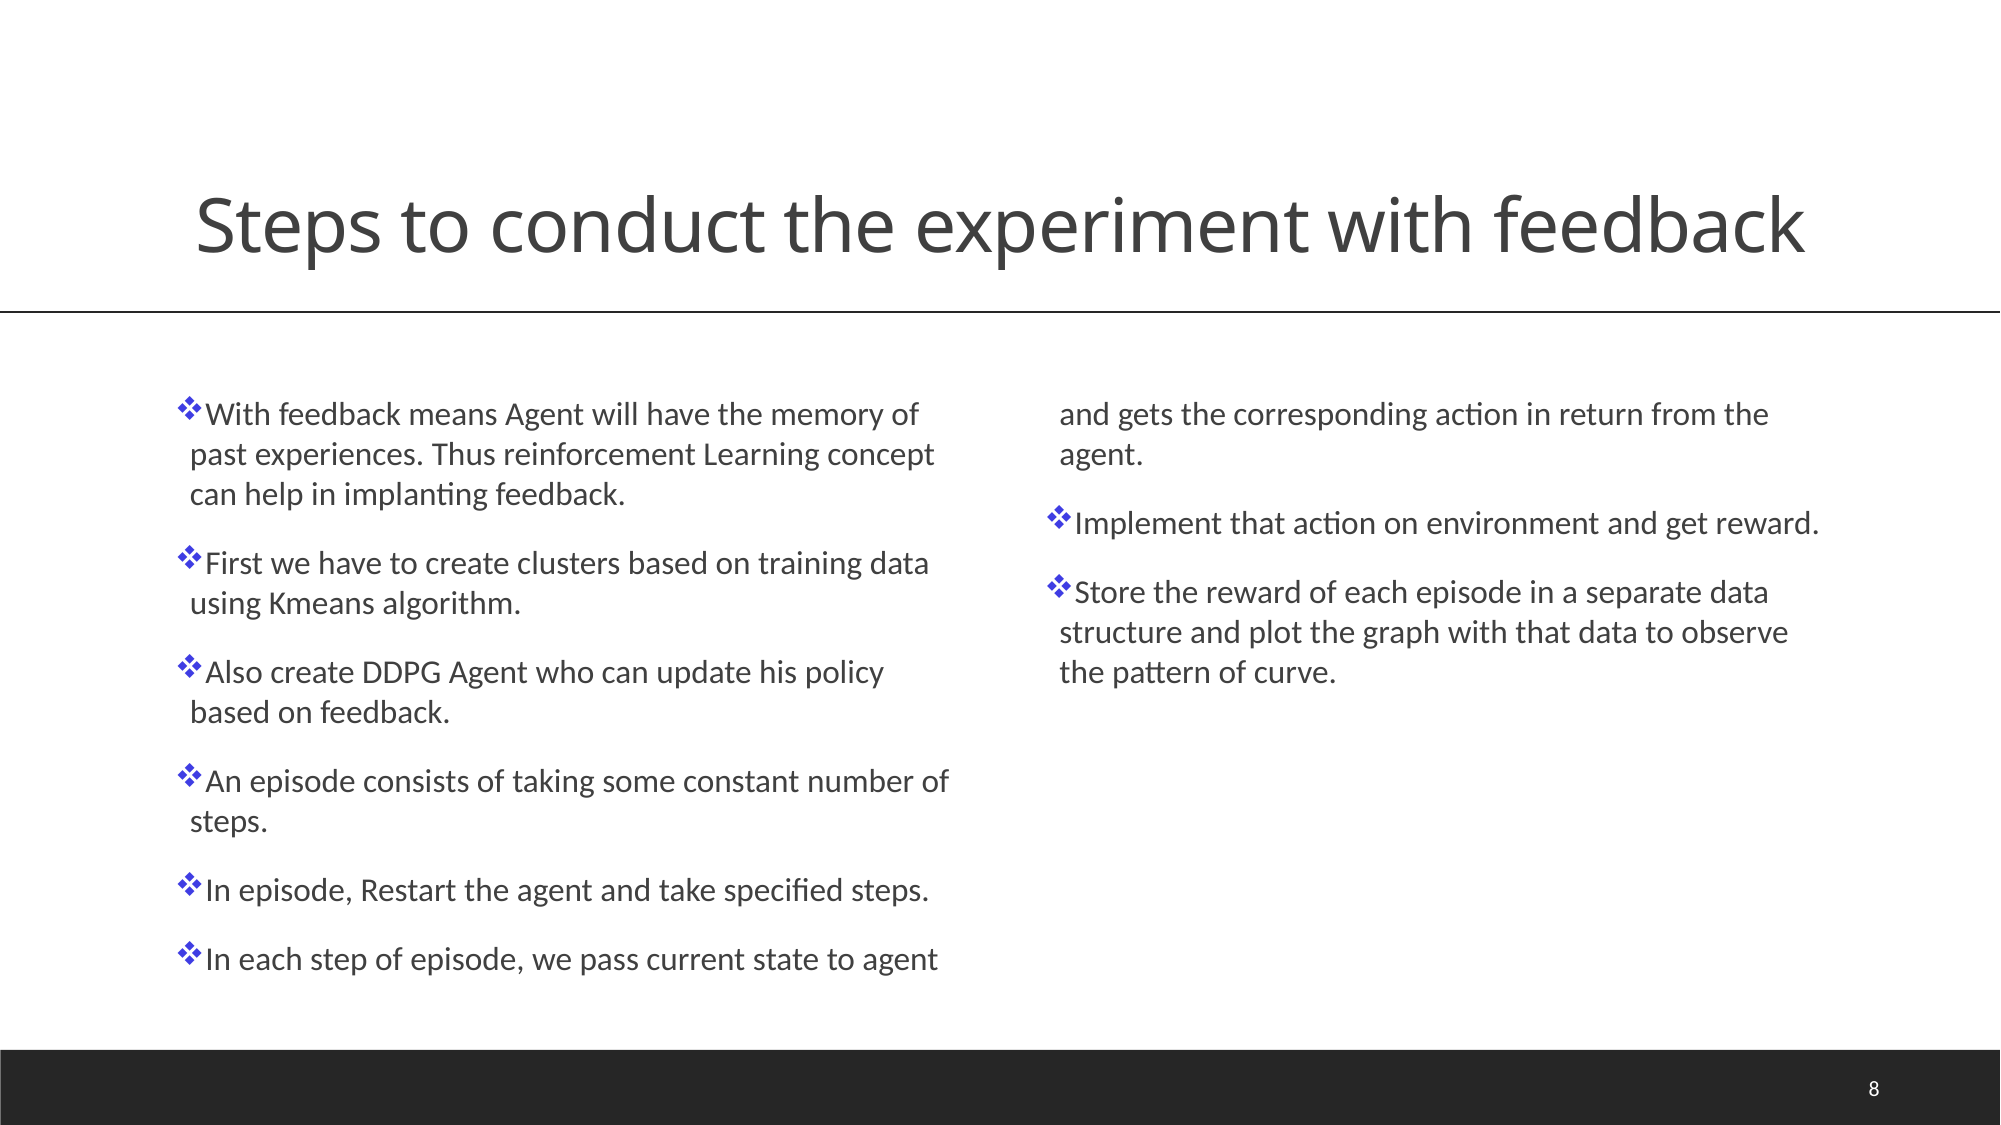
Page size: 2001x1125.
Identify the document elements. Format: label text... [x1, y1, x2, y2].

list With feedback means Agent will have the memory of past experiences. Thus reinforcement Learning concept can help in implanting feedback. First we have to create clusters based on training data using Kmeans algorithm. Also create DDPG Agent who can update his policy based on feedback. An episode consists of taking some constant number of steps. In episode, Restart the agent and take specified steps. In each step of episode, we pass current state to agent and gets the corresponding action in return from the agent. Implement that action on environment and get reward. Store the reward of each episode in a separate data structure and plot the graph with that data to observe the pattern of curve. [174, 384, 1825, 1000]
title Steps to conduct the experiment with feedback [180, 37, 1830, 276]
slide_number 8 [1793, 1057, 1895, 1118]
